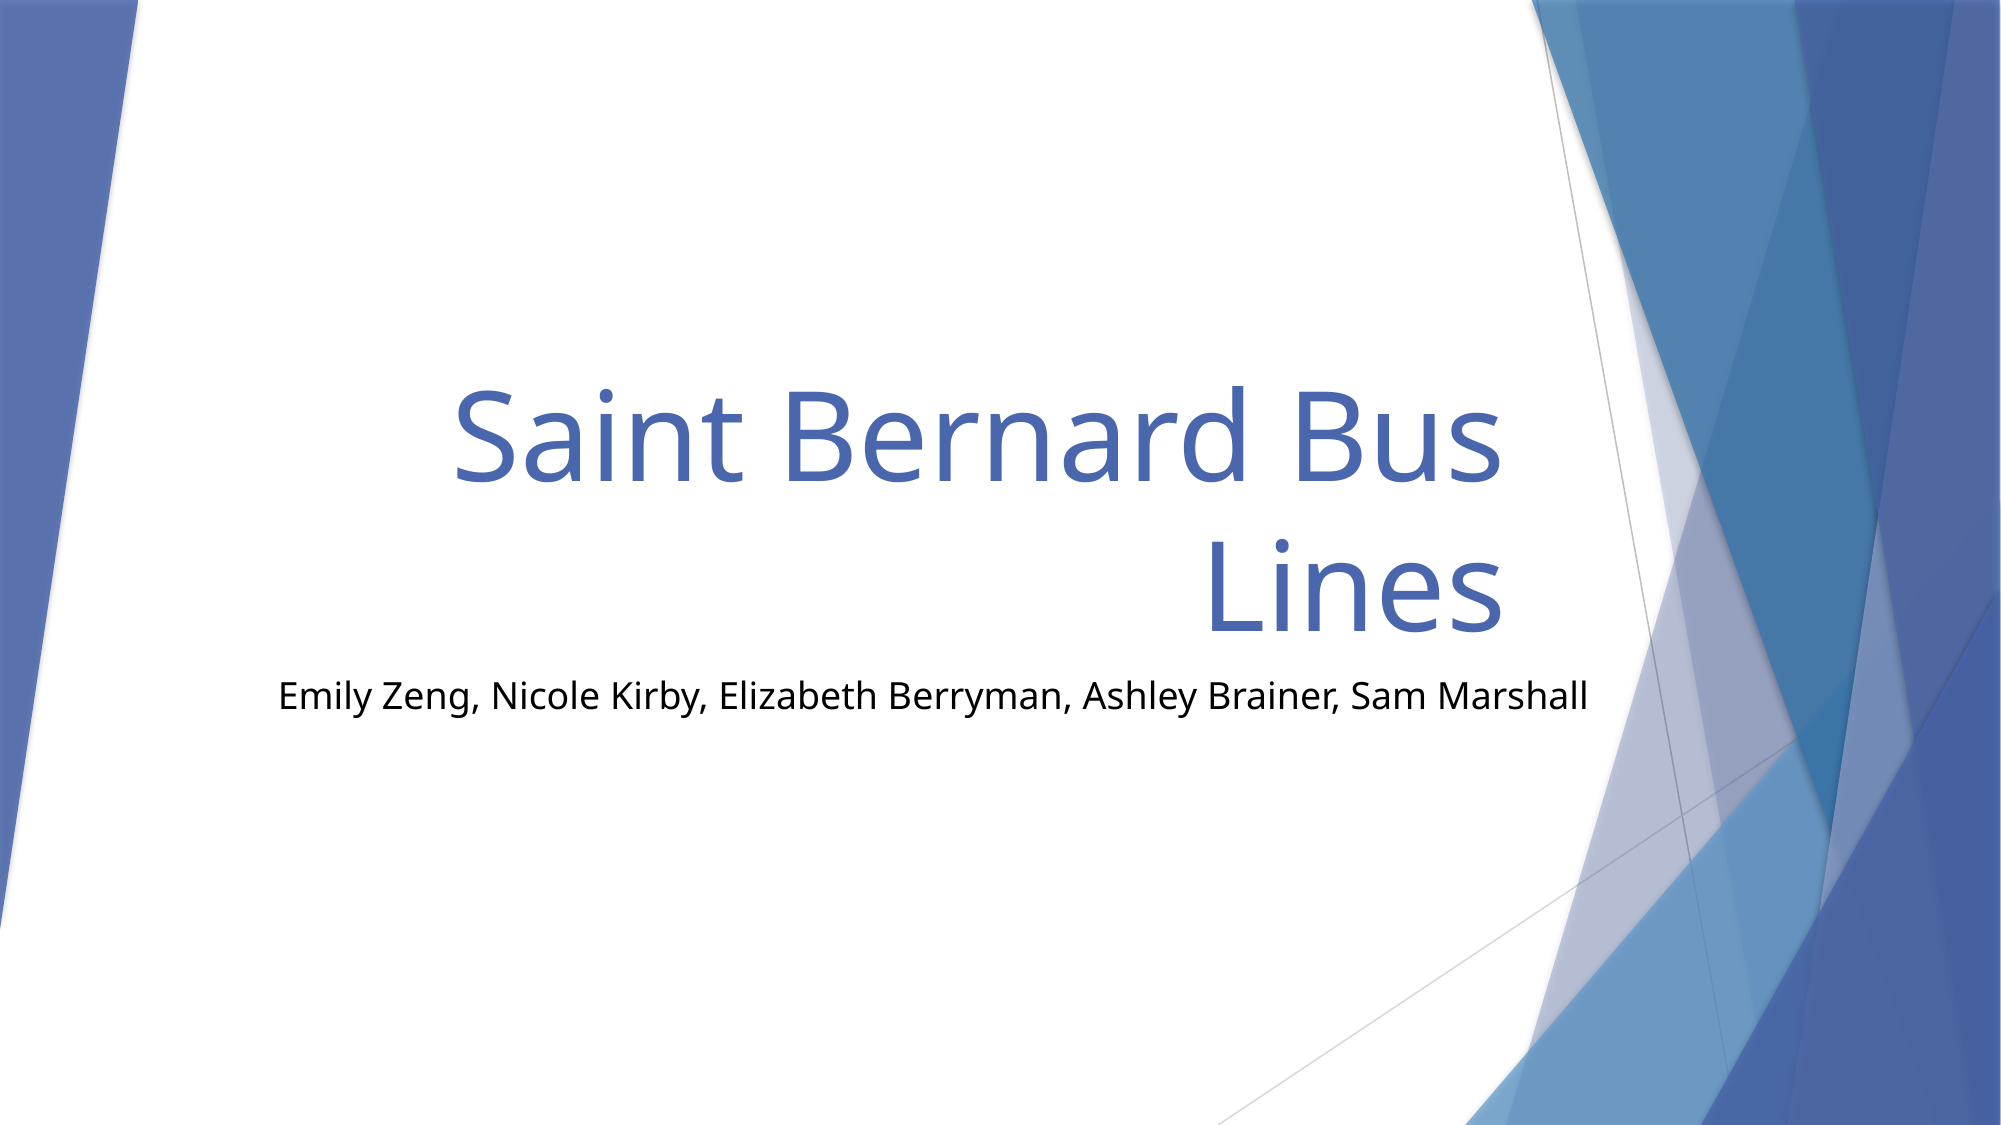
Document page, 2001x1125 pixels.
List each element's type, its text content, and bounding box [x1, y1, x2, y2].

title Saint Bernard Bus Lines [133, 394, 1522, 665]
subtitle Emily Zeng, Nicole Kirby, Elizabeth Berryman, Ashley Brainer, Sam Marshall [247, 664, 1606, 845]
